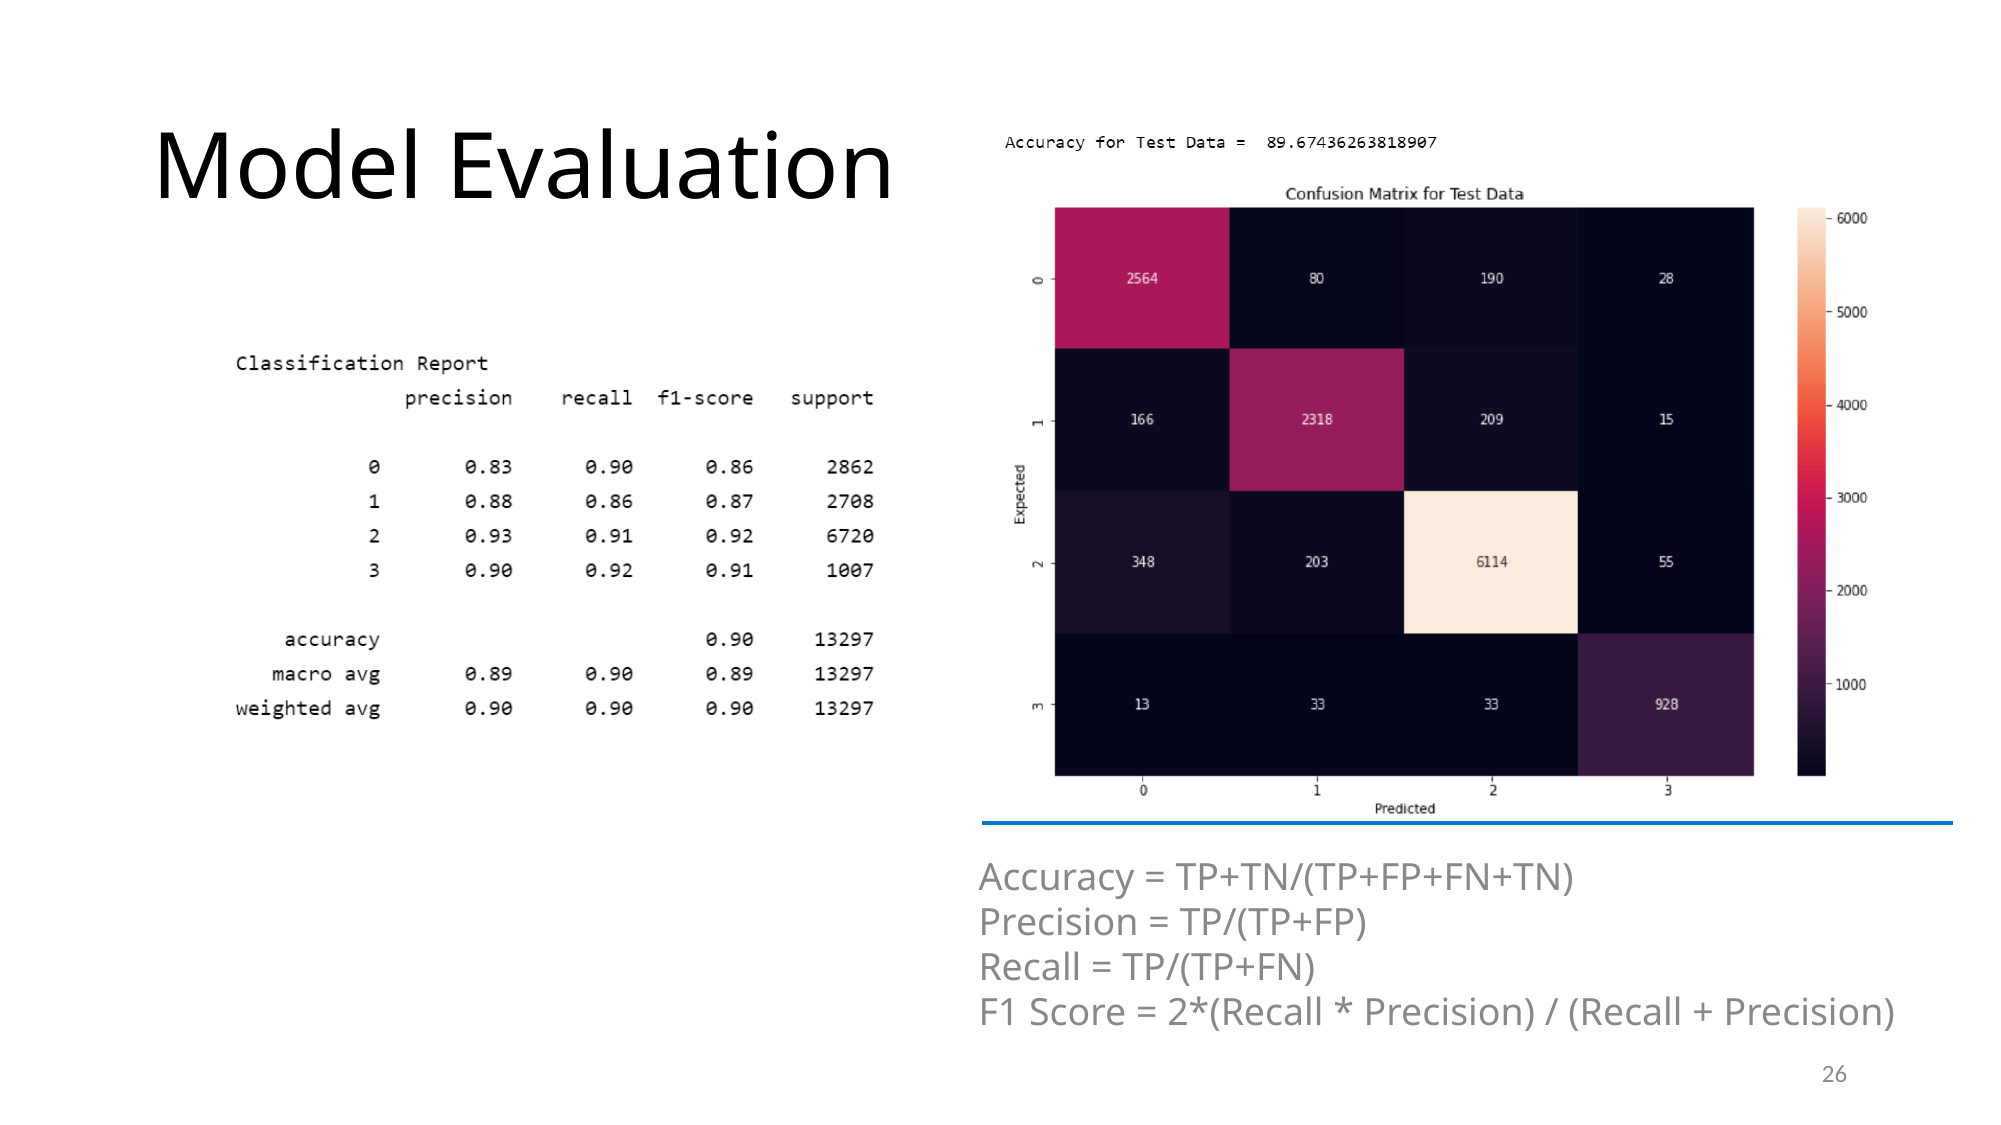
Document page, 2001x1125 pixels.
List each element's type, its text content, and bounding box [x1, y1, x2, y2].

picture [190, 298, 964, 784]
picture [981, 124, 1953, 825]
title Model Evaluation [137, 59, 1863, 278]
slide_number 26 [1412, 1042, 1863, 1103]
text_box Accuracy = TP+TN/(TP+FP+FN+TN) Precision = TP/(TP+FP) Recall = TP/(TP+FN) F1 Score = 2*(Recall * Precision) / (Recall + Precision) [963, 845, 1935, 1041]
